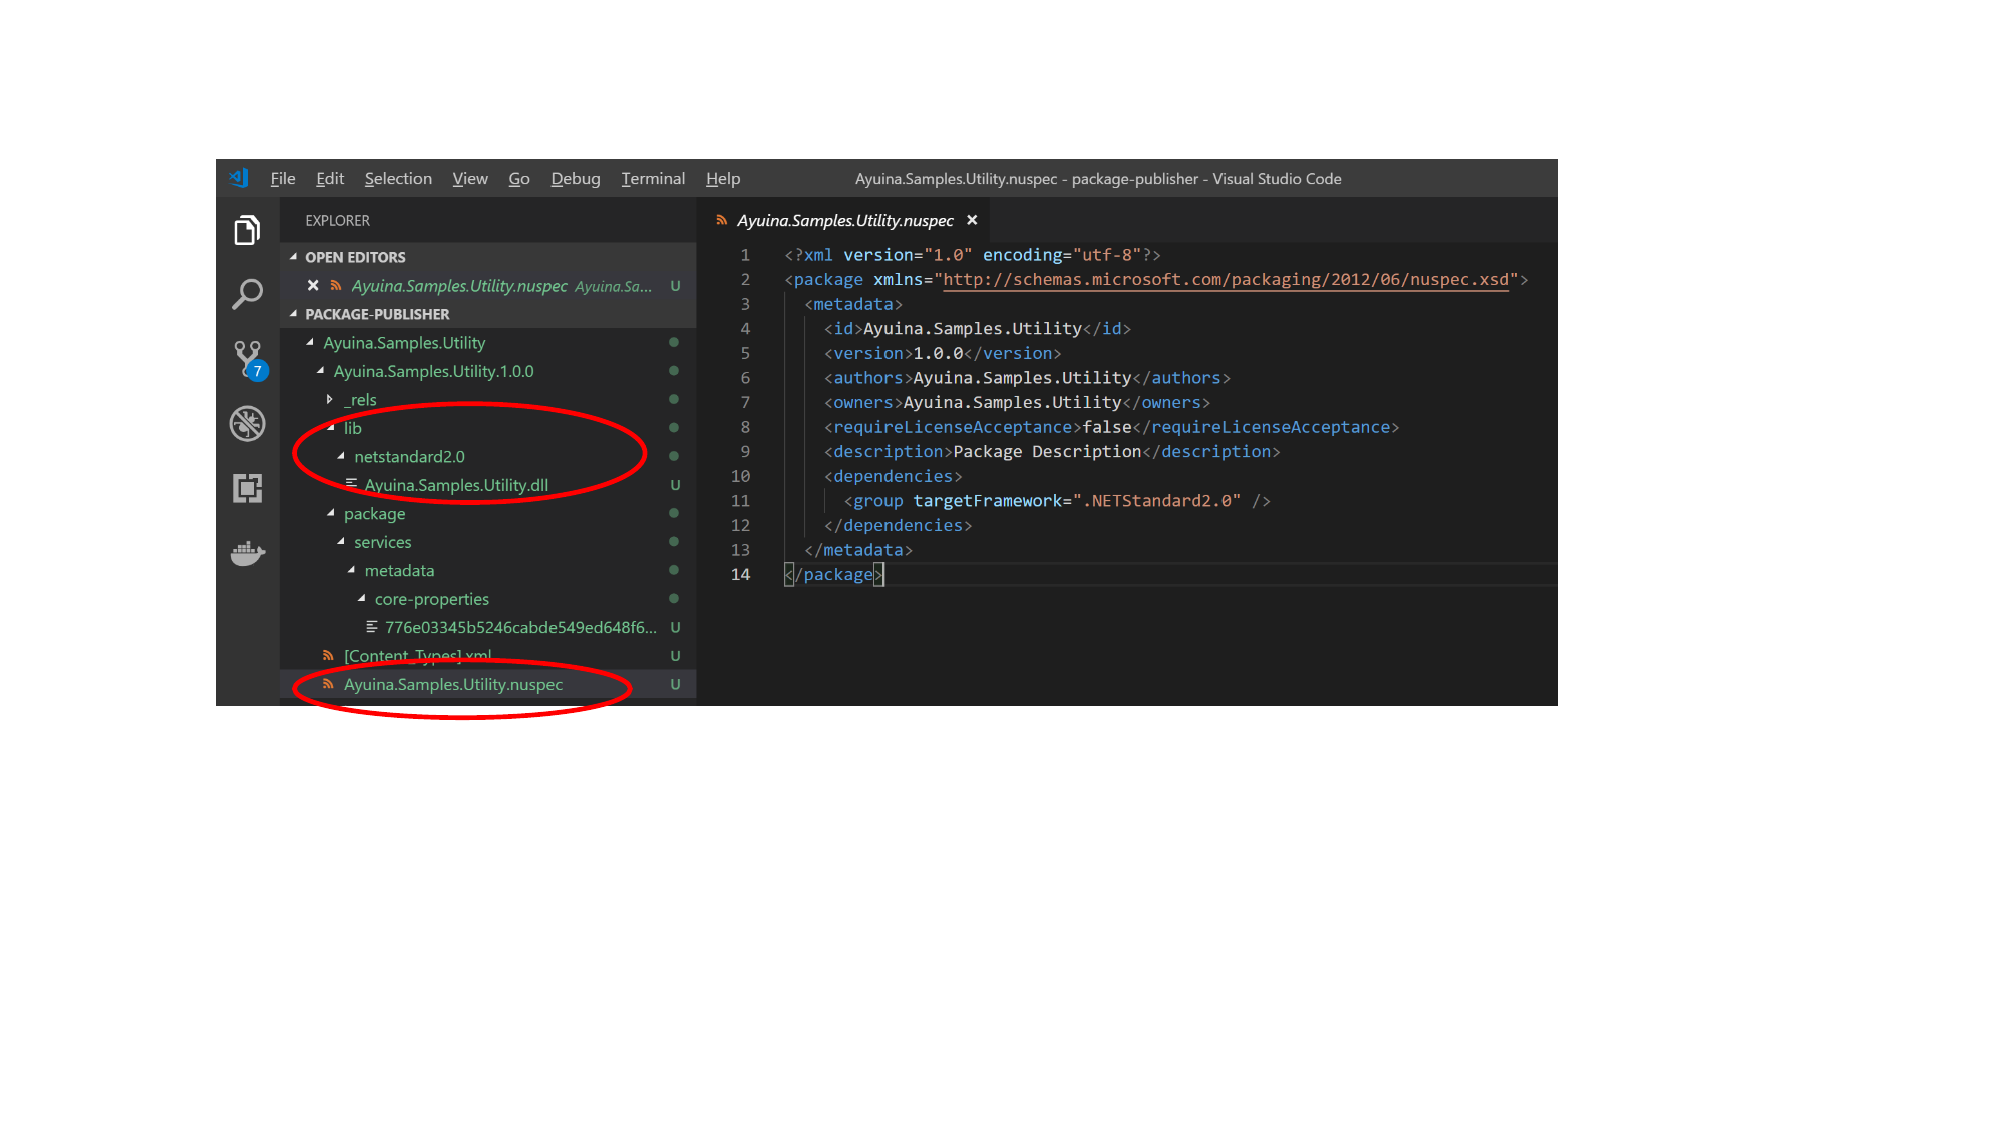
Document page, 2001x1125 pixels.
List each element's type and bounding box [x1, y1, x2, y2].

text_box [216, 159, 1558, 718]
